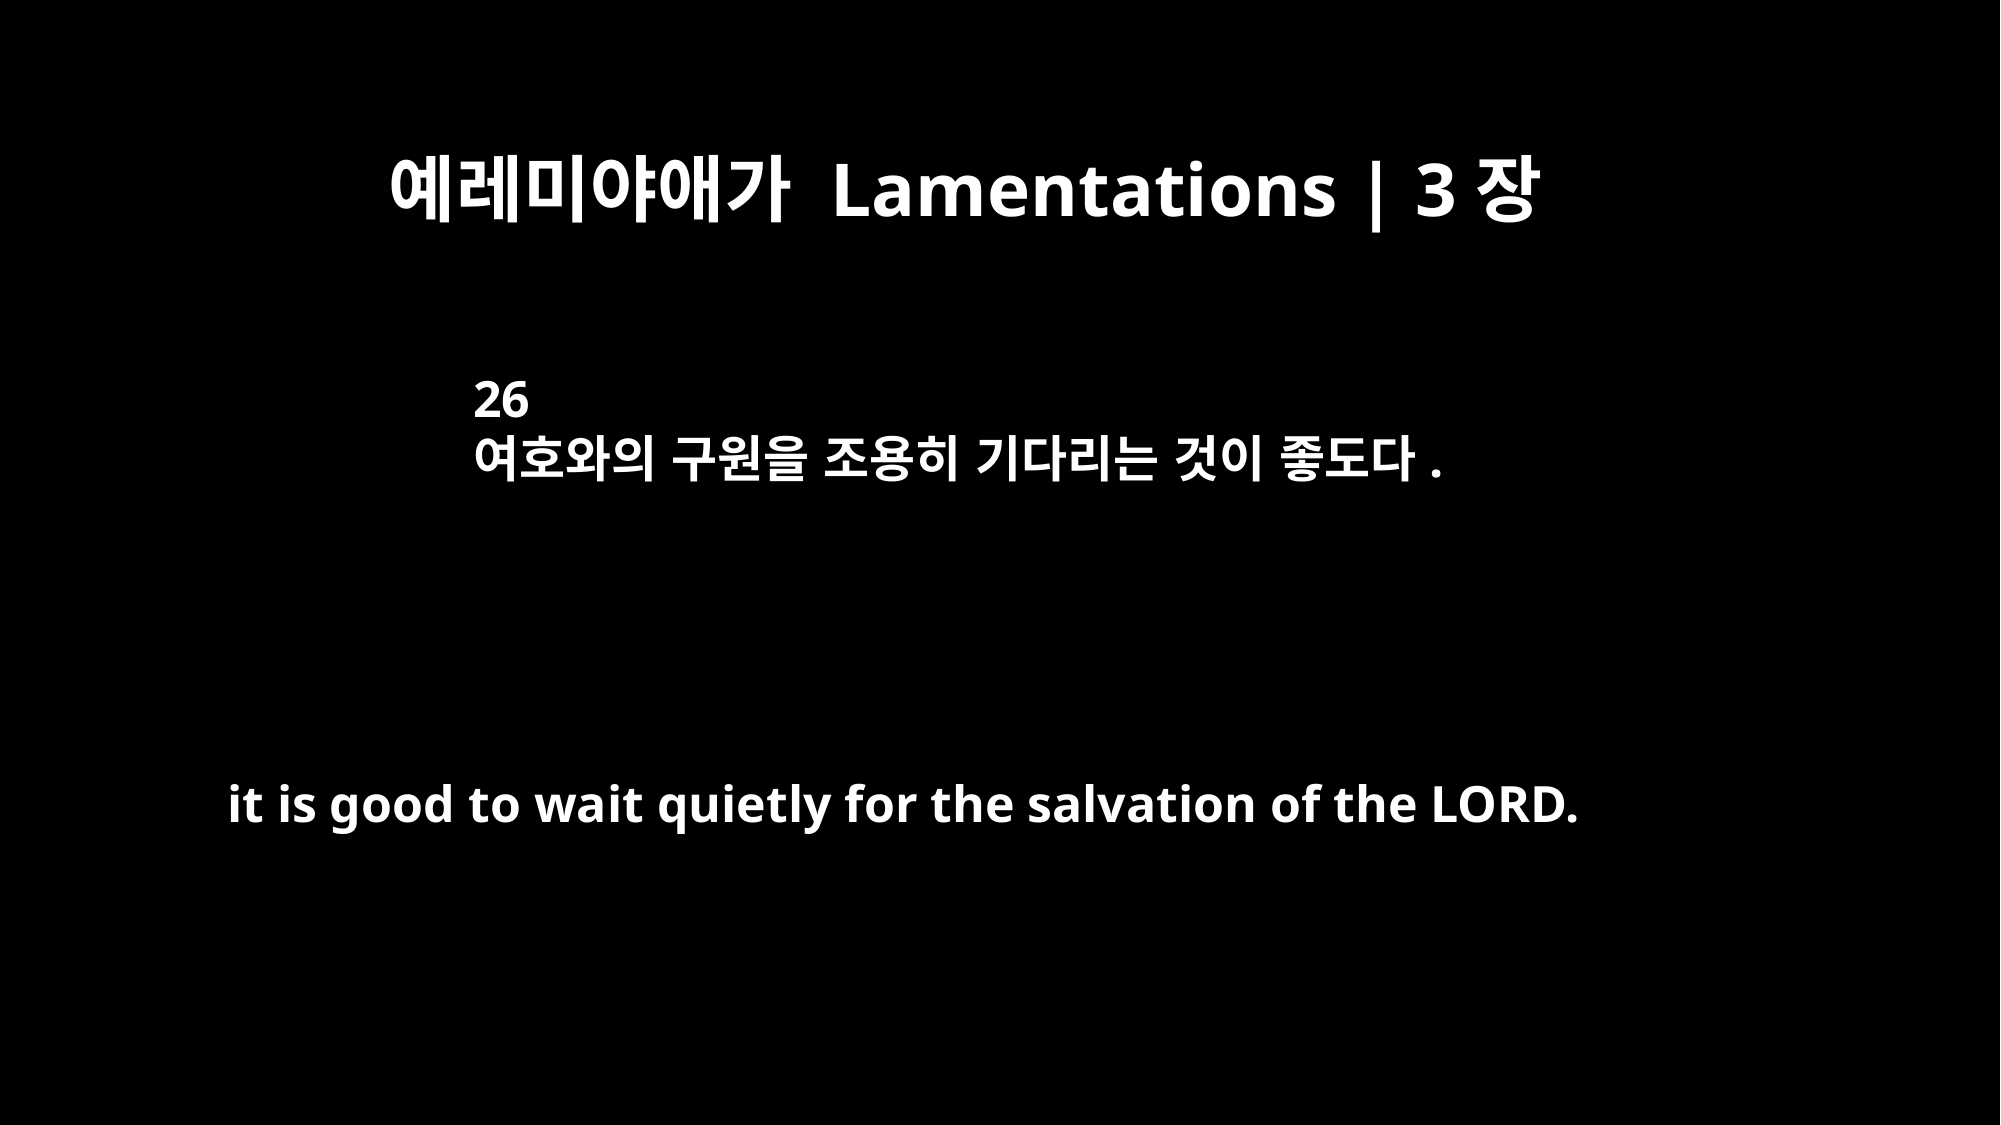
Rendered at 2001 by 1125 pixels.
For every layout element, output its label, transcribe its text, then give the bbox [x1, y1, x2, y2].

text_box it is good to wait quietly for the salvation of the LORD. [212, 764, 1596, 840]
text_box 26 여호와의 구원을 조용히 기다리는 것이 좋도다. [458, 359, 1459, 495]
text_box 예레미야애가 Lamentations | 3장 [374, 136, 1558, 239]
